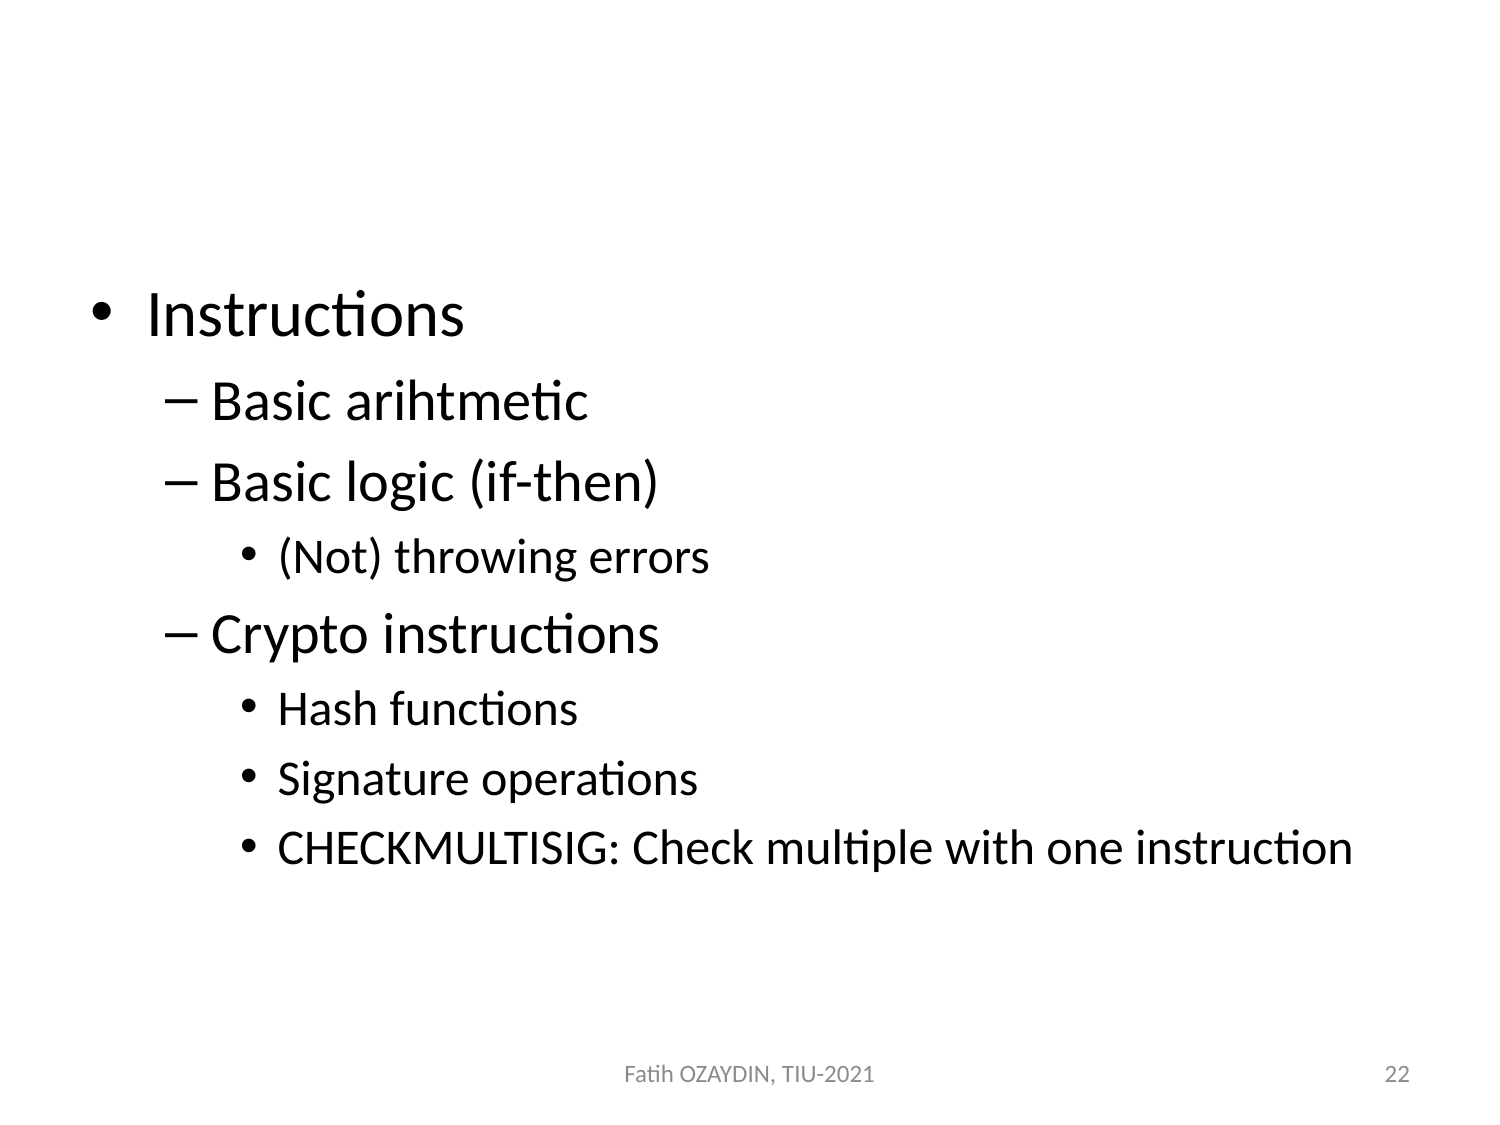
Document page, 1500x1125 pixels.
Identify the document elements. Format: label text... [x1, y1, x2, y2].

footer Fatih OZAYDIN, TIU-2021 [512, 1042, 988, 1103]
slide_number 22 [1074, 1042, 1425, 1103]
list Instructions Basic arihtmetic Basic logic (if-then) (Not) throwing errors Crypto instructions Hash functions Signature operations CHECKMULTISIG: Check multiple with one instruction [75, 262, 1425, 1005]
